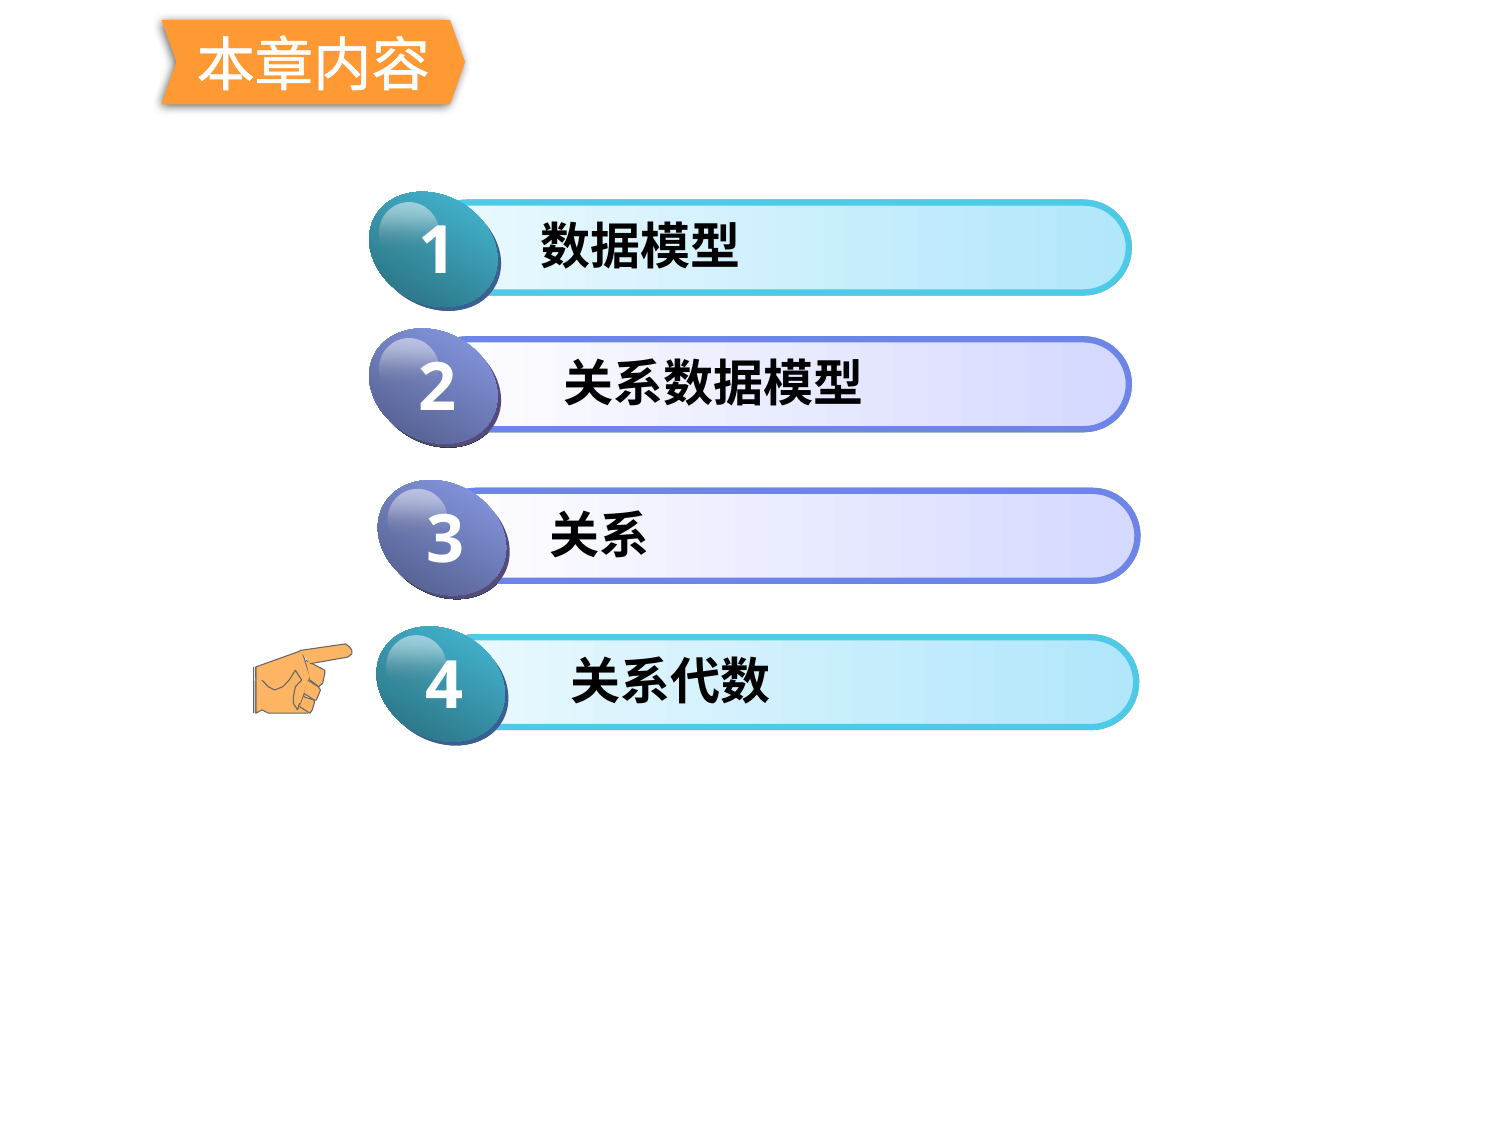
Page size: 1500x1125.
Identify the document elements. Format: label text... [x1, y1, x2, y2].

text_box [366, 195, 1129, 308]
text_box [366, 331, 1129, 445]
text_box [374, 483, 1138, 596]
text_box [373, 629, 1178, 743]
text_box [253, 643, 353, 714]
text_box 本章内容 [161, 19, 466, 105]
